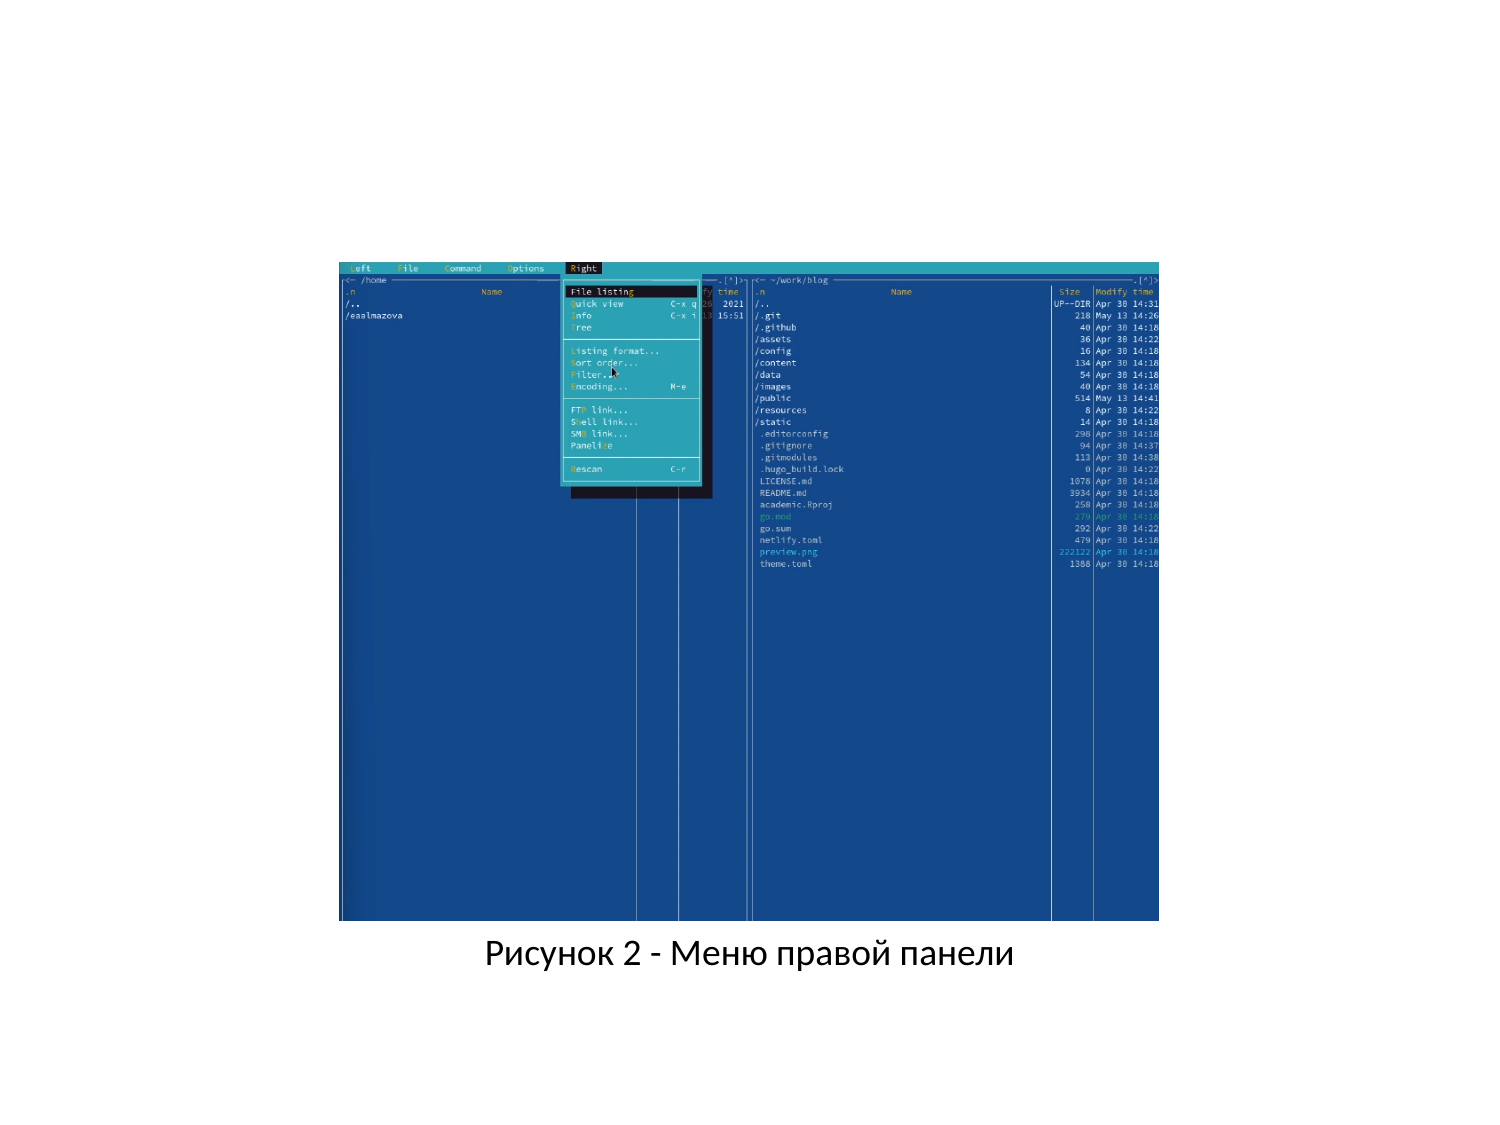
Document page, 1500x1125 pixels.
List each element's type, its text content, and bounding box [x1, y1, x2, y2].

picture [339, 262, 1159, 921]
text_box Рисунок 2 - Меню правой панели [74, 920, 1425, 1005]
